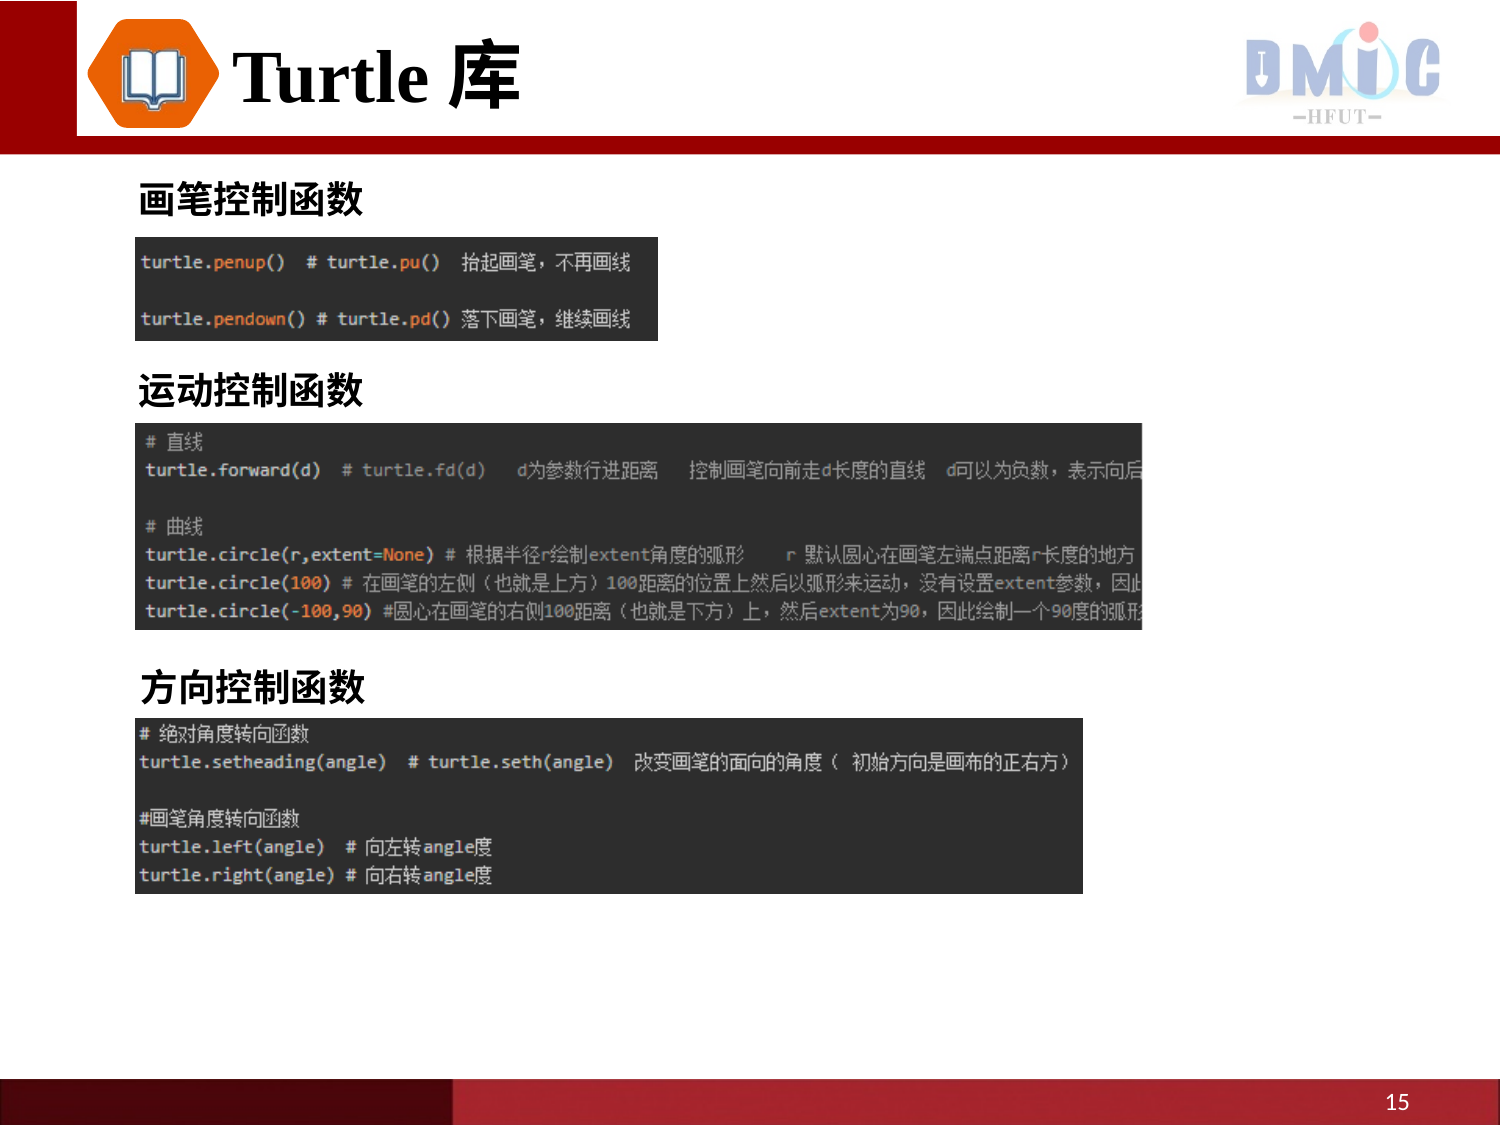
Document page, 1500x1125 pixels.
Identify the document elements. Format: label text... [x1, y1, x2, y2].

picture [135, 422, 1147, 630]
text_box 画笔控制函数 [123, 168, 397, 274]
text_box 运动控制函数 [123, 359, 397, 465]
text_box 方向控制函数 [125, 656, 540, 762]
slide_number 15 [1074, 1081, 1425, 1119]
picture [0, 1079, 1500, 1125]
picture [135, 718, 1083, 894]
picture [135, 236, 658, 341]
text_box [0, 18, 898, 129]
